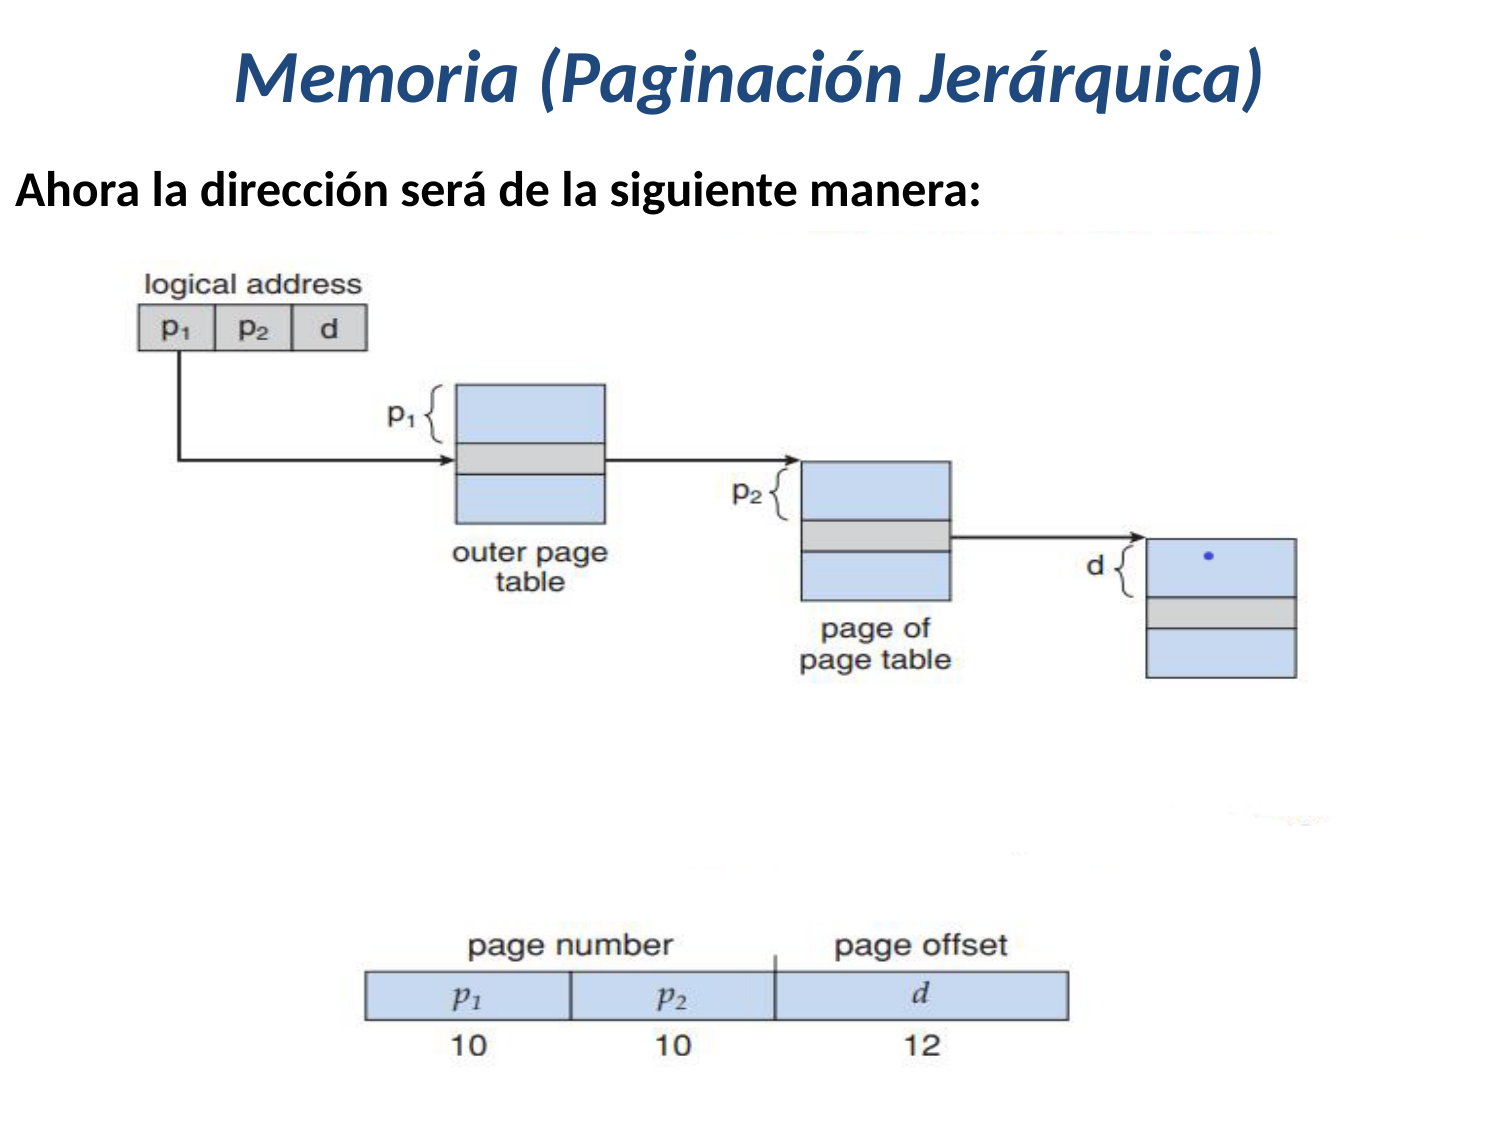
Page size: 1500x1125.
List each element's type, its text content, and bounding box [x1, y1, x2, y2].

title Memoria (Paginación Jerárquica) [75, 19, 1425, 126]
picture [52, 231, 1483, 1095]
list Ahora la dirección será de la siguiente manera: [0, 149, 1500, 1125]
